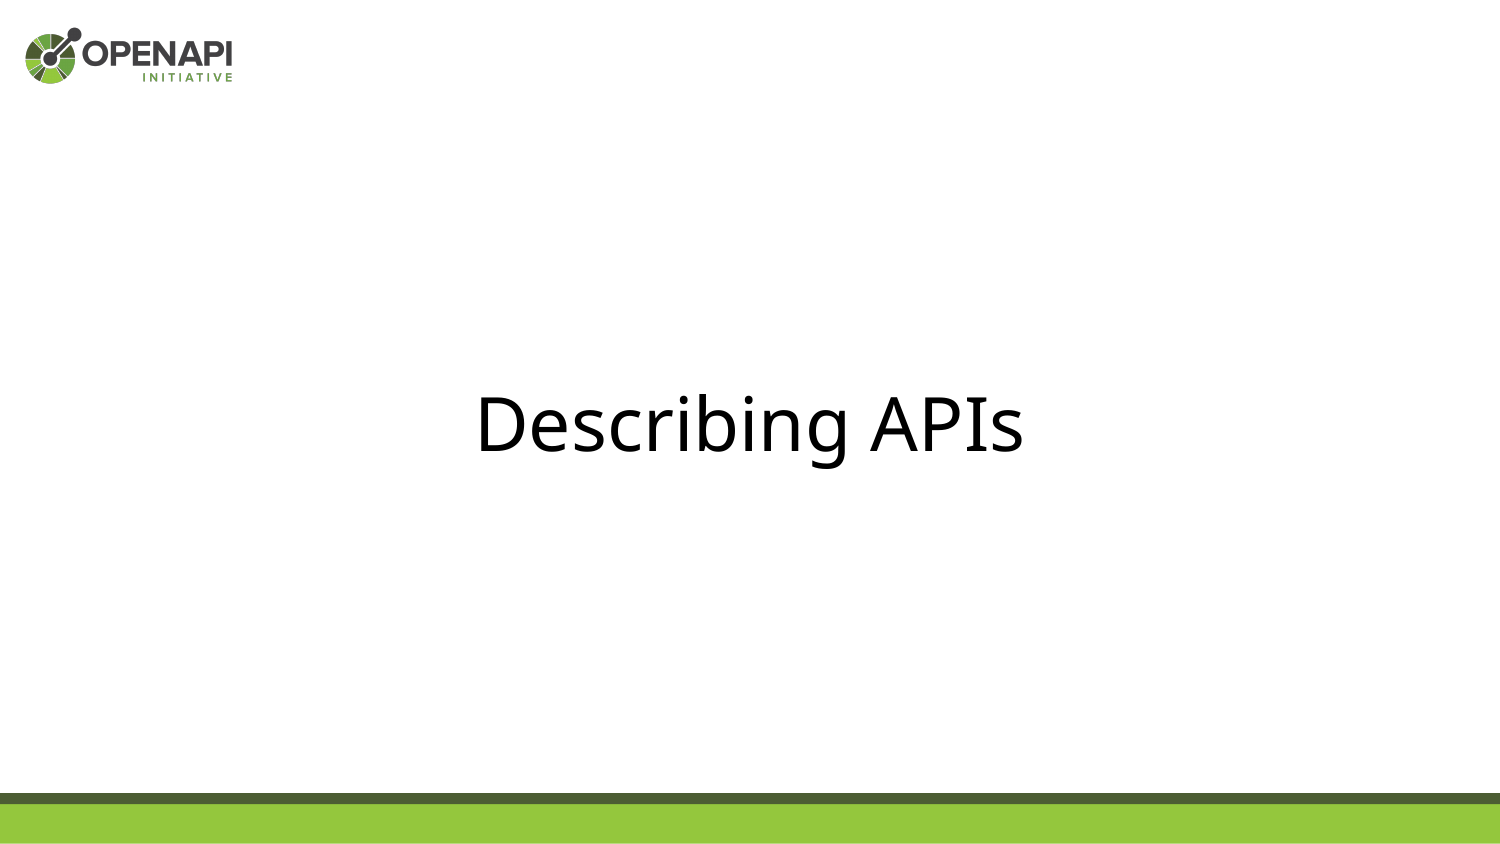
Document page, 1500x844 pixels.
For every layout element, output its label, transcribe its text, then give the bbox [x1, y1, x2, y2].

title Describing APIs [51, 352, 1449, 491]
picture [21, 23, 236, 88]
